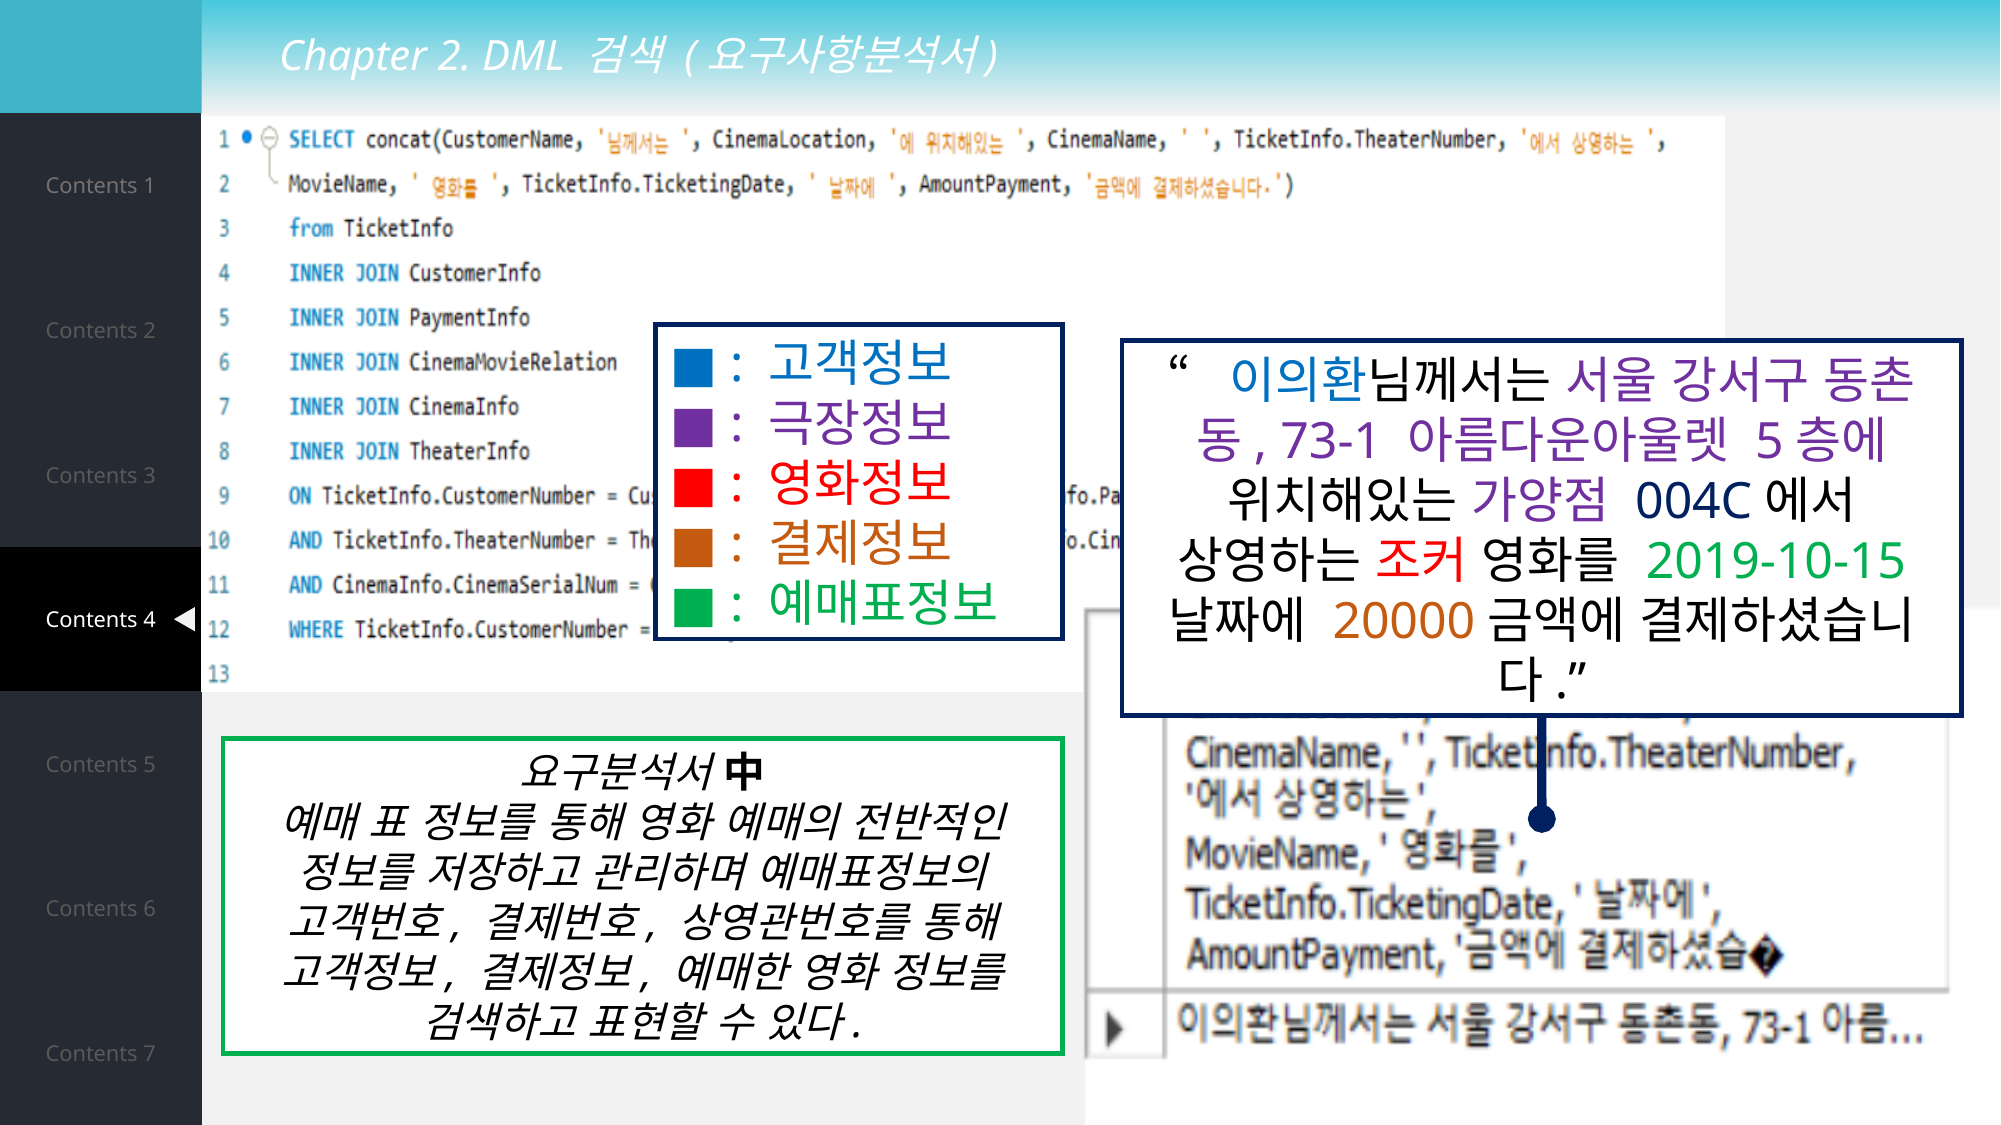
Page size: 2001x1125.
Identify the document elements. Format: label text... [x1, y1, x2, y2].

text_box Chapter 2. DML 검색 (요구사항분석서) [264, 21, 1861, 86]
text_box [0, 0, 203, 113]
picture [201, 113, 2000, 1125]
table_cell Contents 5 [0, 691, 202, 836]
table_cell Contents 2 [0, 258, 201, 402]
text_box “이의환님께서는 서울 강서구 동촌동, 73-1 아름다운아울렛 5층에 위치해있는 가양점 004C에서 상영하는 조커 영화를 2019-10-15 날짜에 20000금액에 결제하셨습니다.” [1725, 340, 1962, 606]
text_box [171, 605, 196, 634]
table_cell Contents 7 [0, 980, 202, 1125]
table_header Contents 1 [0, 113, 201, 258]
table_cell Contents 4 [0, 547, 201, 691]
text_box 요구분석서 中 예매 표 정보를 통해 영화 예매의 전반적인 정보를 저장하고 관리하며 예매표정보의 고객번호, 결제번호, 상영관번호를 통해 고객정보, 결제정보, 예매한 영화 정보를 검색하고 표현할 수 있다. [222, 737, 1063, 1054]
table_cell Contents 6 [0, 836, 202, 980]
table_cell Contents 3 [0, 402, 201, 547]
